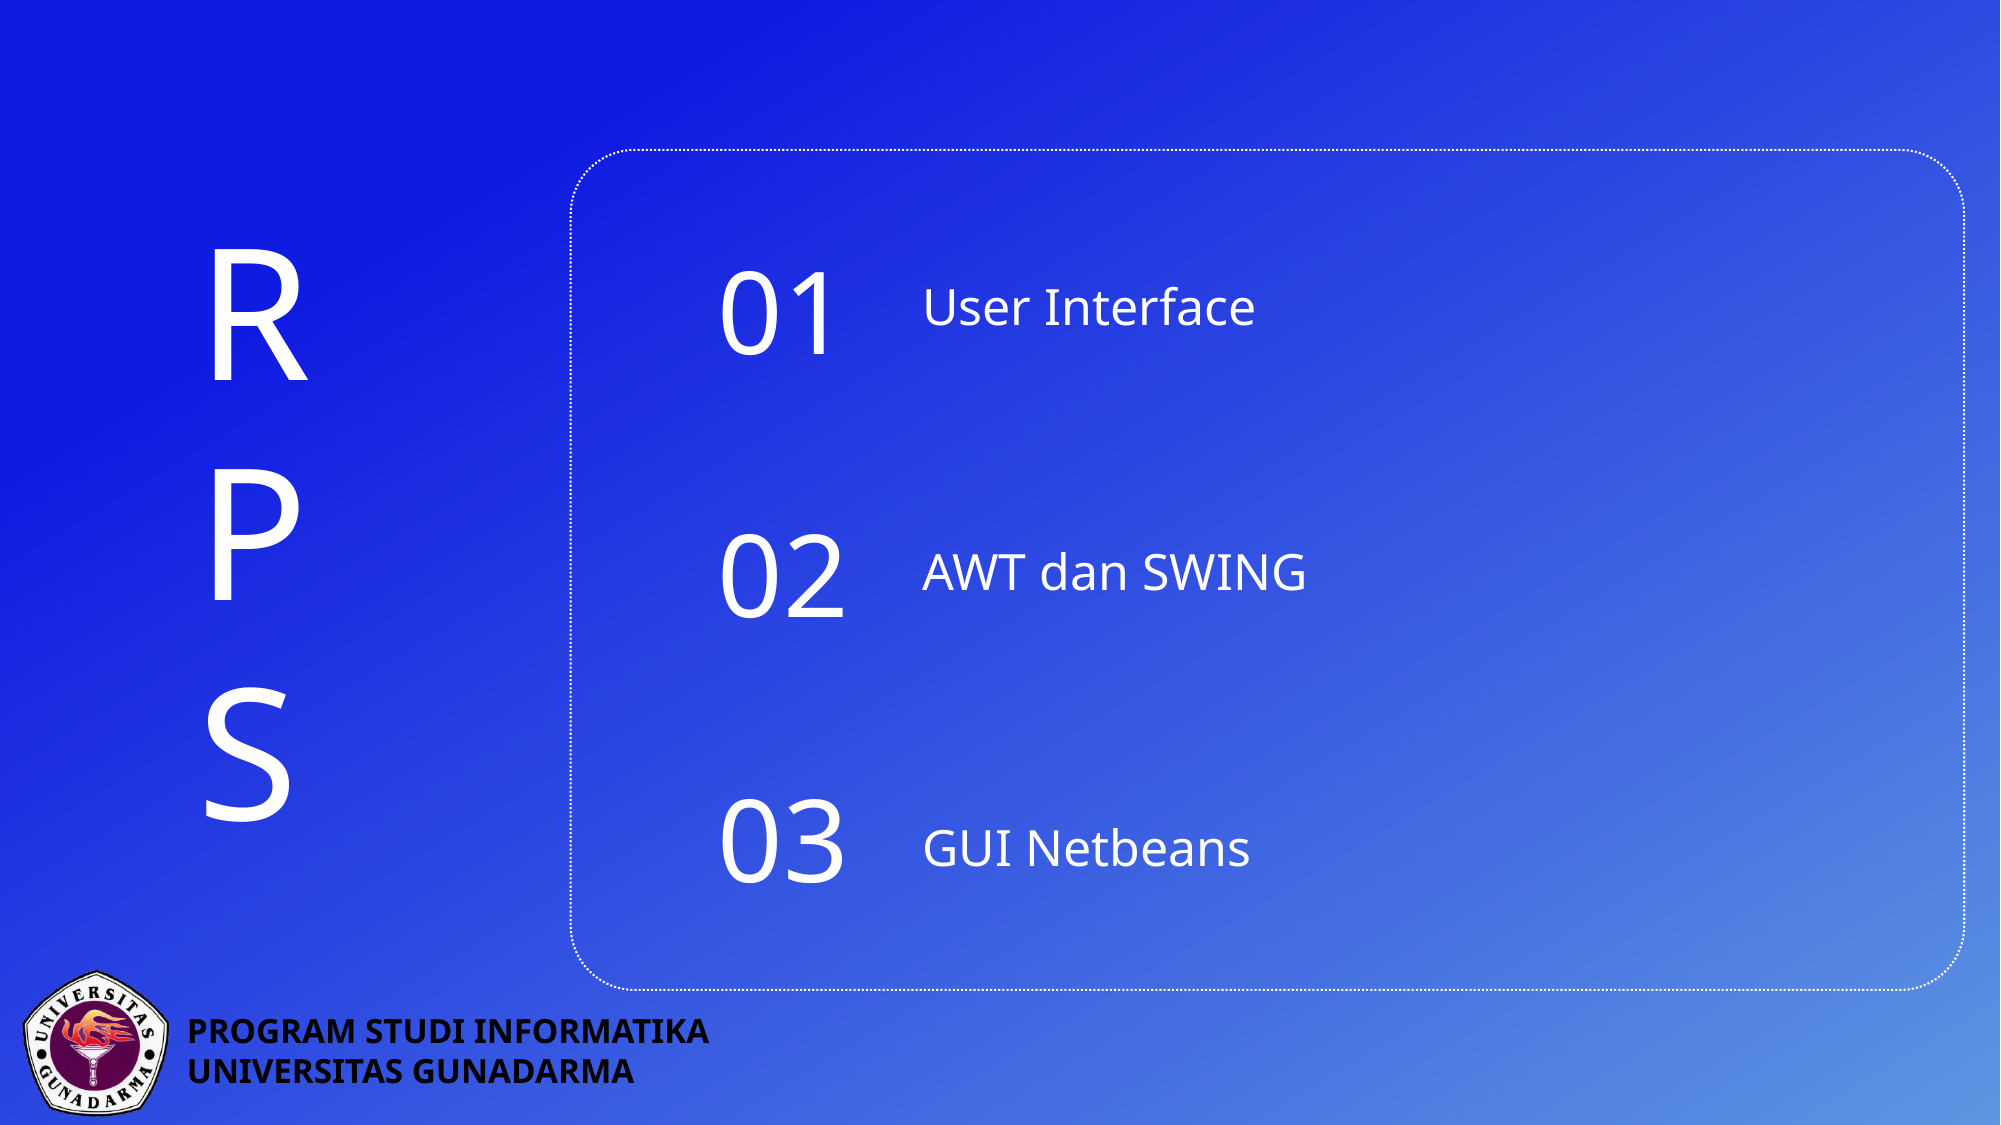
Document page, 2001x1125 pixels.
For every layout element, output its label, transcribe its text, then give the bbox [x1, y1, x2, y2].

picture [13, 963, 173, 1121]
text_box 03 [703, 760, 875, 914]
text_box AWT dan SWING [907, 539, 1445, 609]
text_box RPS [183, 190, 317, 865]
text_box 02 [703, 495, 875, 648]
text_box User Interface [907, 274, 1339, 344]
text_box 01 [703, 232, 872, 386]
text_box [569, 148, 1966, 991]
text_box GUI Netbeans [907, 815, 1445, 885]
